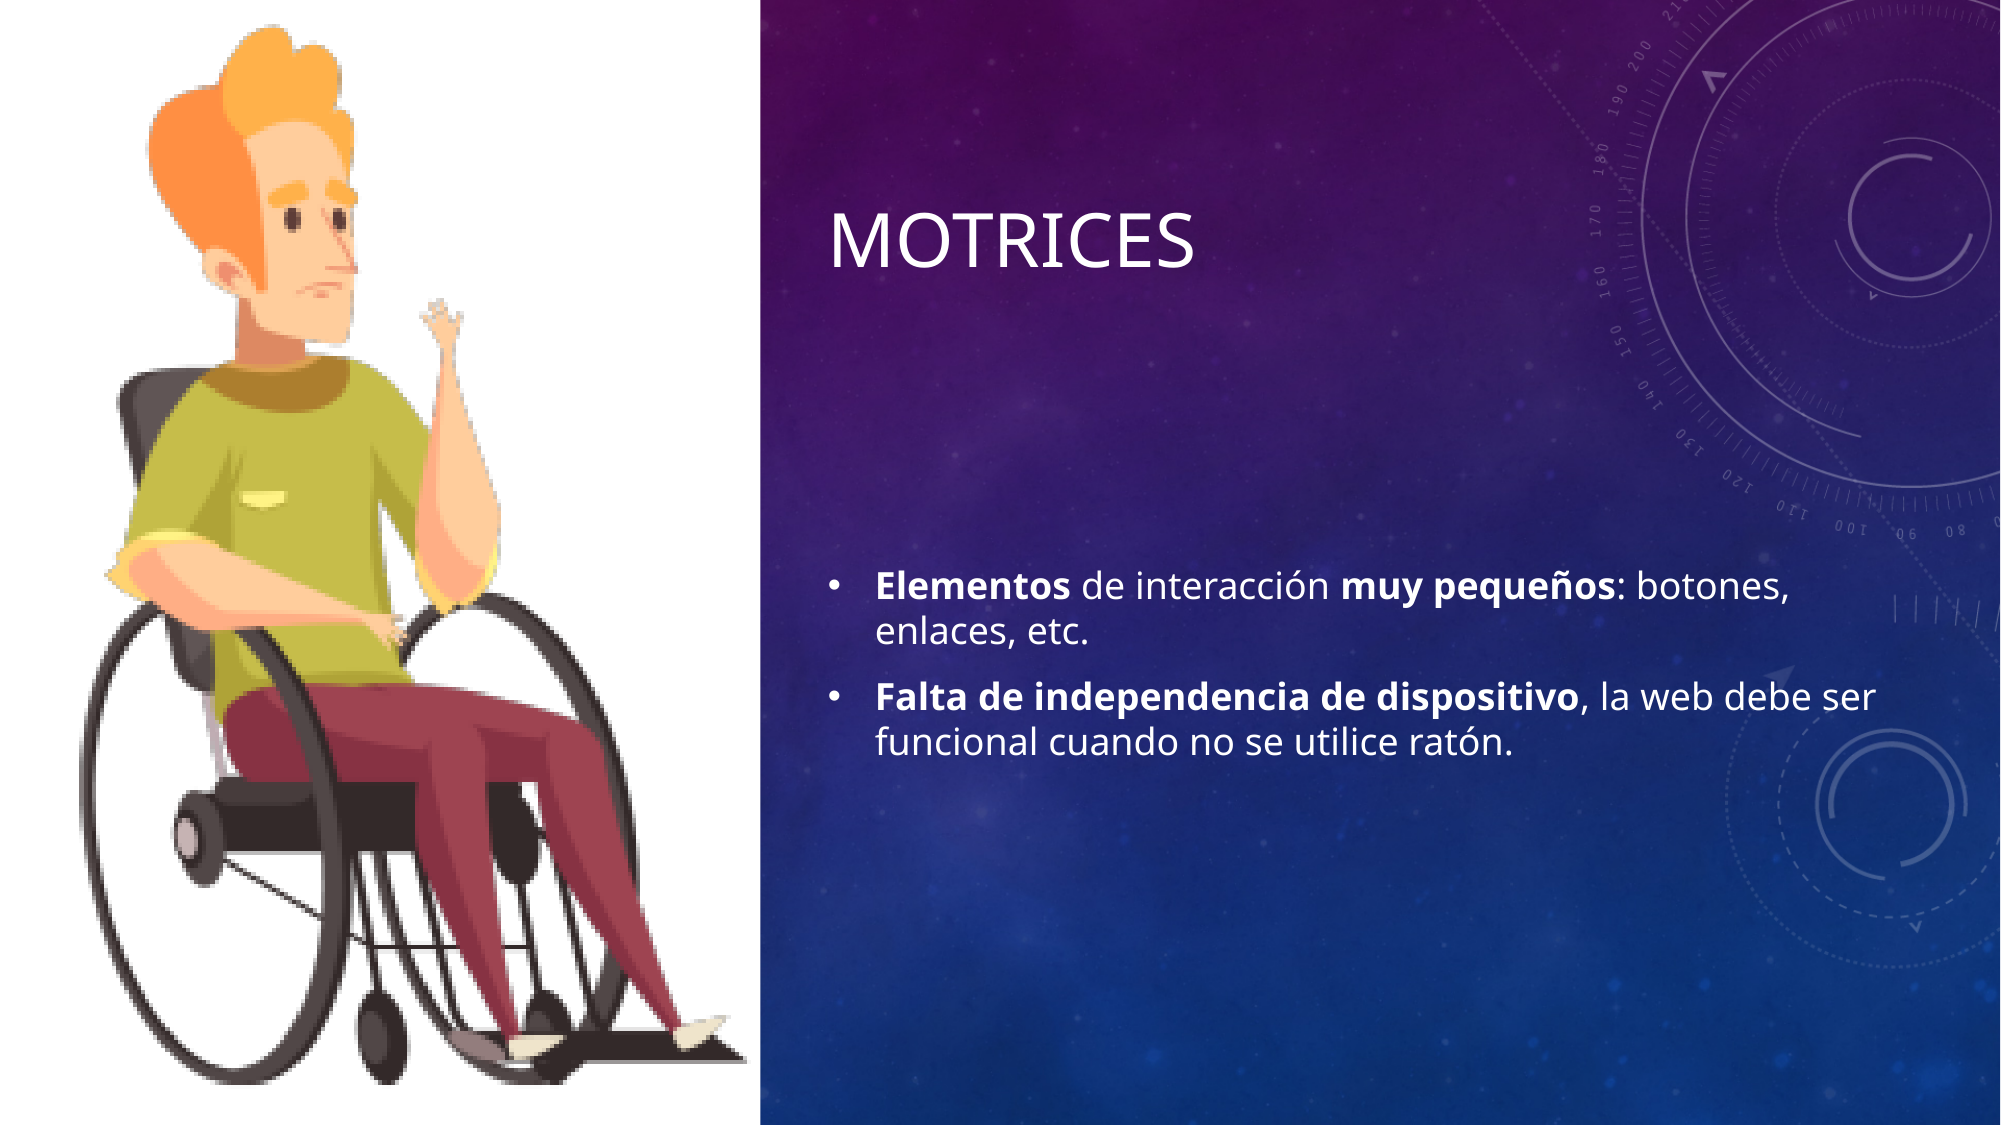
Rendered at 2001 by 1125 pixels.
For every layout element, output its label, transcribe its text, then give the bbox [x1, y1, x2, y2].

picture [0, 0, 2001, 1125]
title MOTRICES [812, 104, 1895, 369]
list Elementos de interacción muy pequeños: botones, enlaces, etc. Falta de independencia de dispositivo, la web debe ser funcional cuando no se utilice ratón. [812, 369, 1895, 1021]
